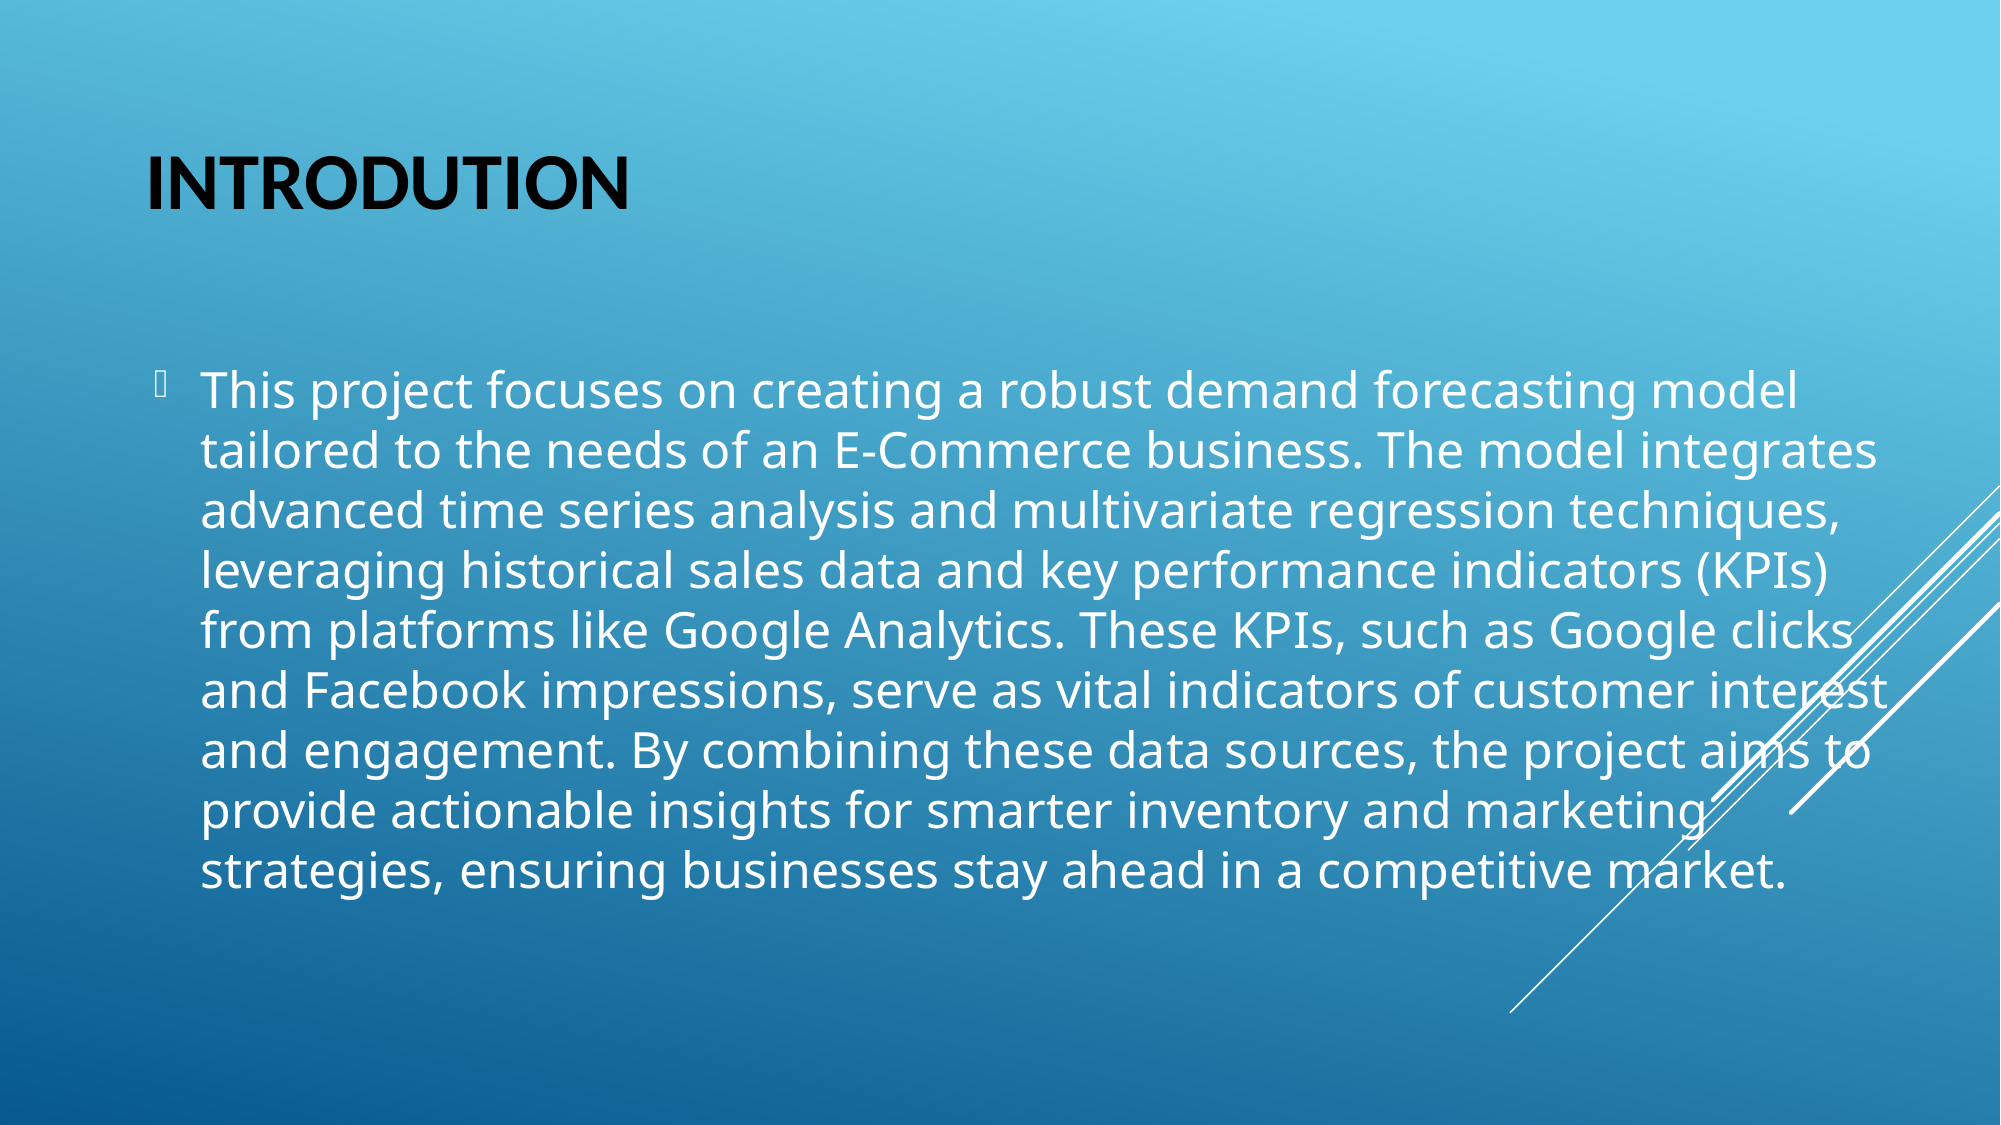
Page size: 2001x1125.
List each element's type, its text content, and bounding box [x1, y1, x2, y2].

list This project focuses on creating a robust demand forecasting model tailored to the needs of an E-Commerce business. The model integrates advanced time series analysis and multivariate regression techniques, leveraging historical sales data and key performance indicators (KPIs) from platforms like Google Analytics. These KPIs, such as Google clicks and Facebook impressions, serve as vital indicators of customer interest and engagement. By combining these data sources, the project aims to provide actionable insights for smarter inventory and marketing strategies, ensuring businesses stay ahead in a competitive market. [138, 298, 1914, 959]
title INTRODUTION [130, 119, 661, 332]
